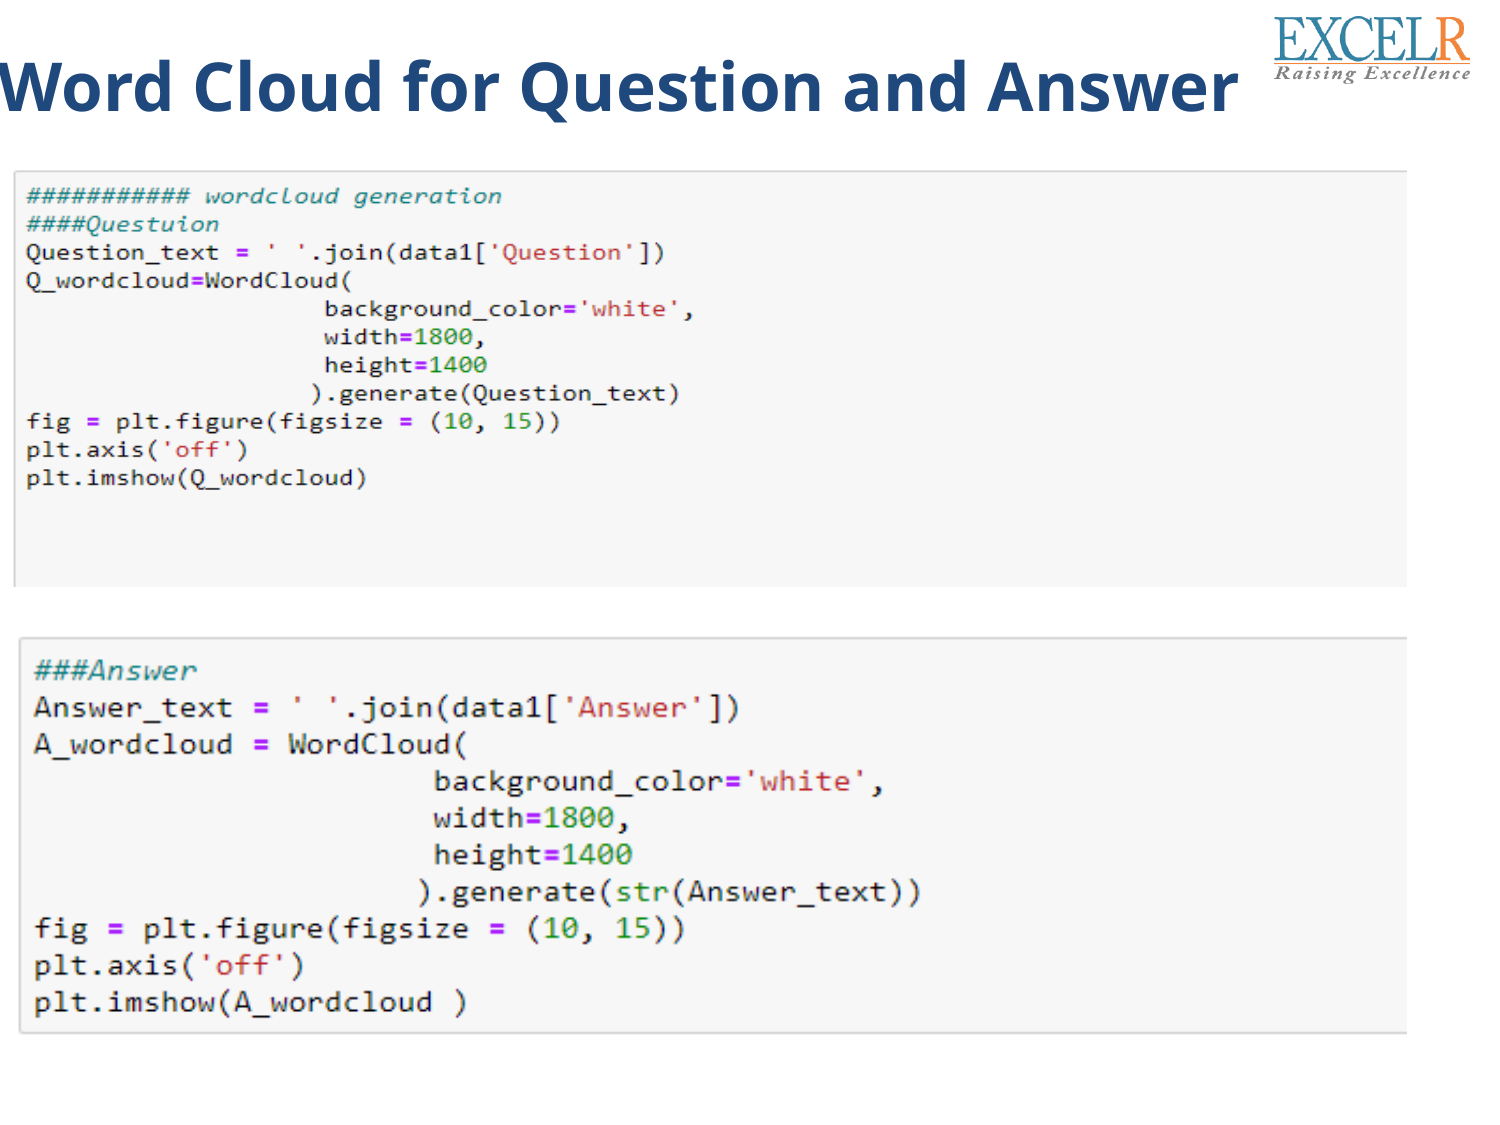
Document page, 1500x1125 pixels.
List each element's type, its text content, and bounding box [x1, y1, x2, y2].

title Word Cloud for Question and Answer [0, 35, 1304, 150]
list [0, 152, 1407, 587]
picture [0, 609, 1407, 1055]
picture [1274, 16, 1470, 85]
